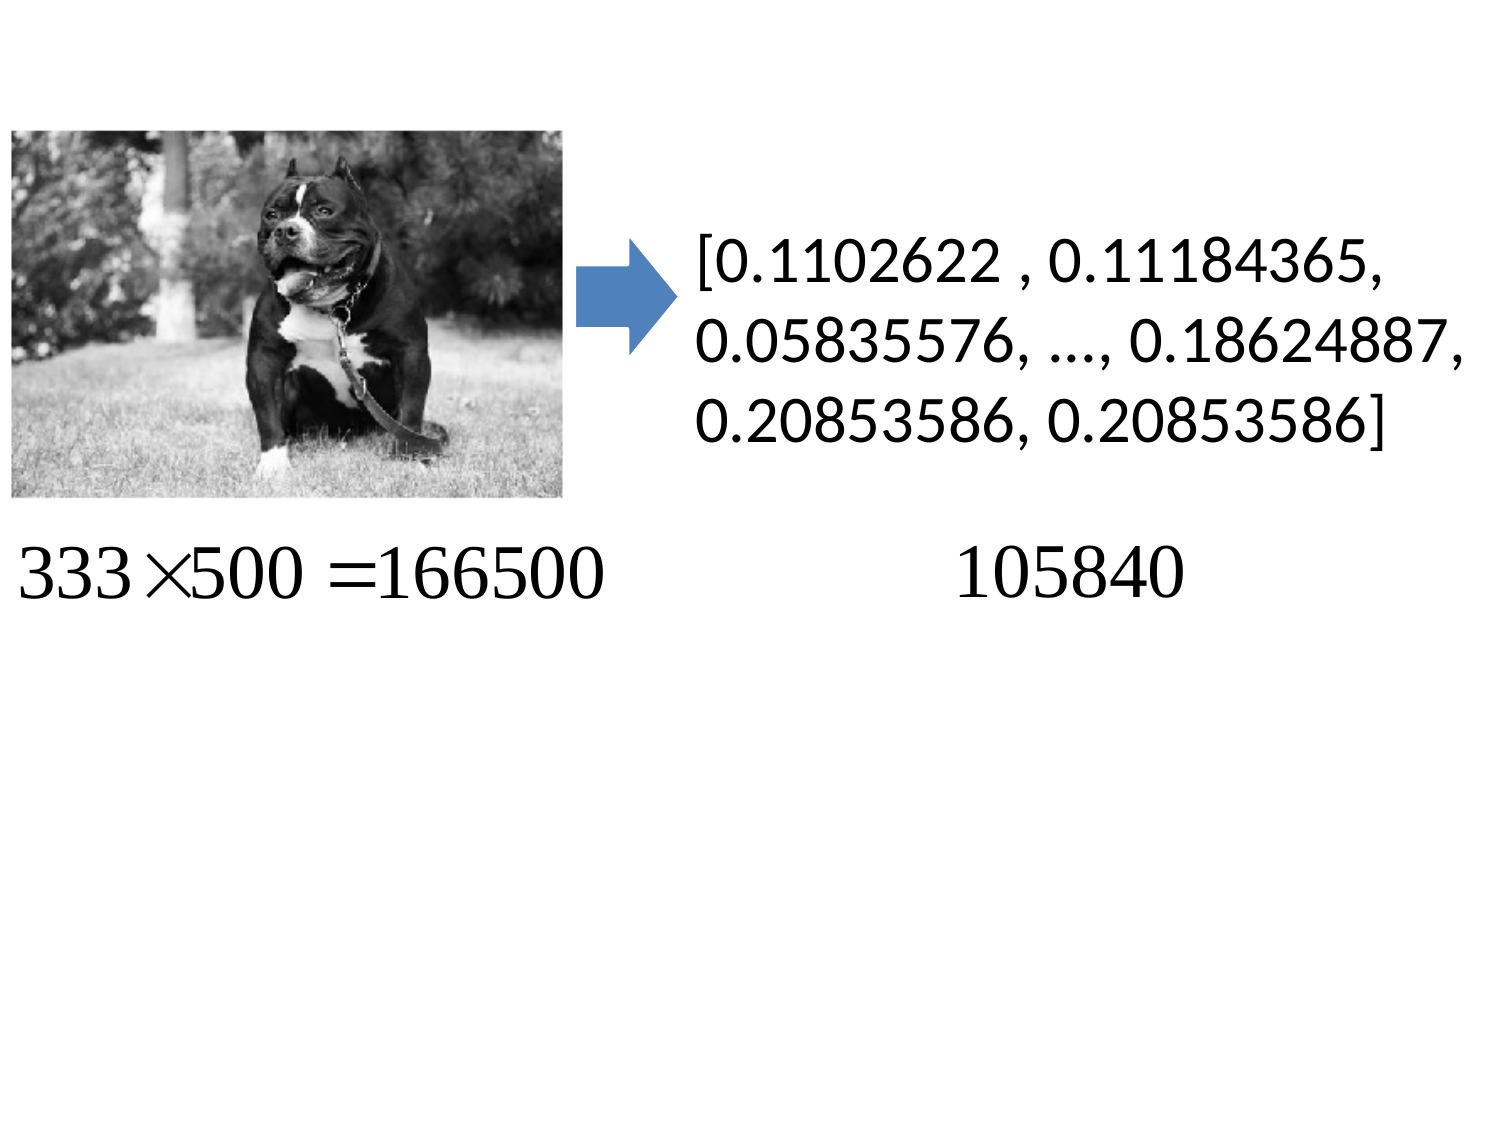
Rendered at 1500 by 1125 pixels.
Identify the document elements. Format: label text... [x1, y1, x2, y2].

text_box [579, 229, 680, 364]
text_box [950, 526, 1197, 618]
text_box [7, 526, 622, 618]
text_box [0.1102622 , 0.11184365, 0.05835576, ..., 0.18624887, 0.20853586, 0.20853586] [680, 208, 1500, 463]
picture [0, 120, 573, 510]
